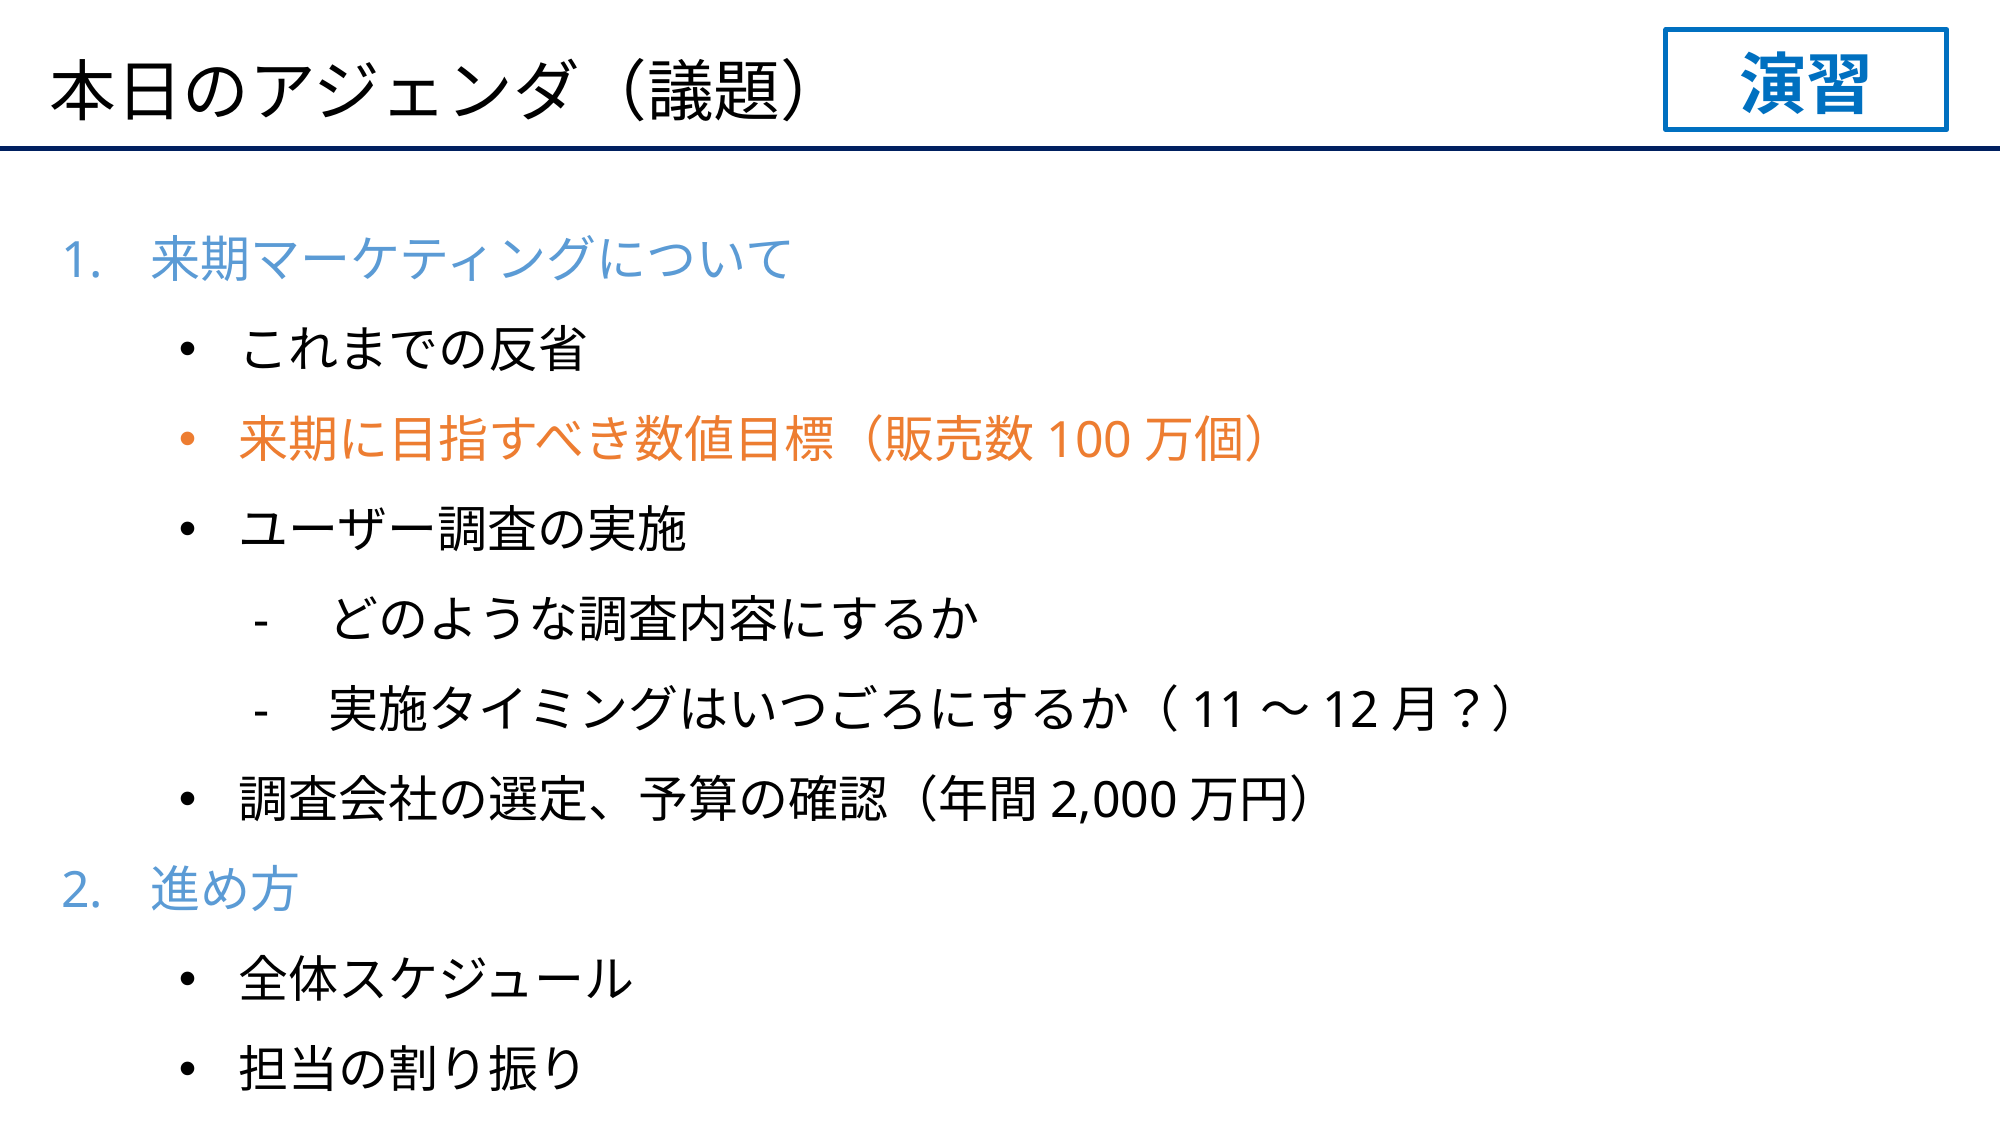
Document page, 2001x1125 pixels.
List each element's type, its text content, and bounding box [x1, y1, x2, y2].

text_box 演習 [1665, 29, 1947, 130]
text_box 来期マーケティングについて これまでの反省 来期に目指すべき数値目標（販売数100万個） ユーザー調査の実施 どのような調査内容にするか 実施タイミングはいつごろにするか（11～12月？） 調査会社の選定、予算の確認（年間2,000万円） 進め方 全体スケジュール 担当の割り振り [46, 190, 1925, 1106]
title 本日のアジェンダ（議題） [34, 30, 1925, 157]
